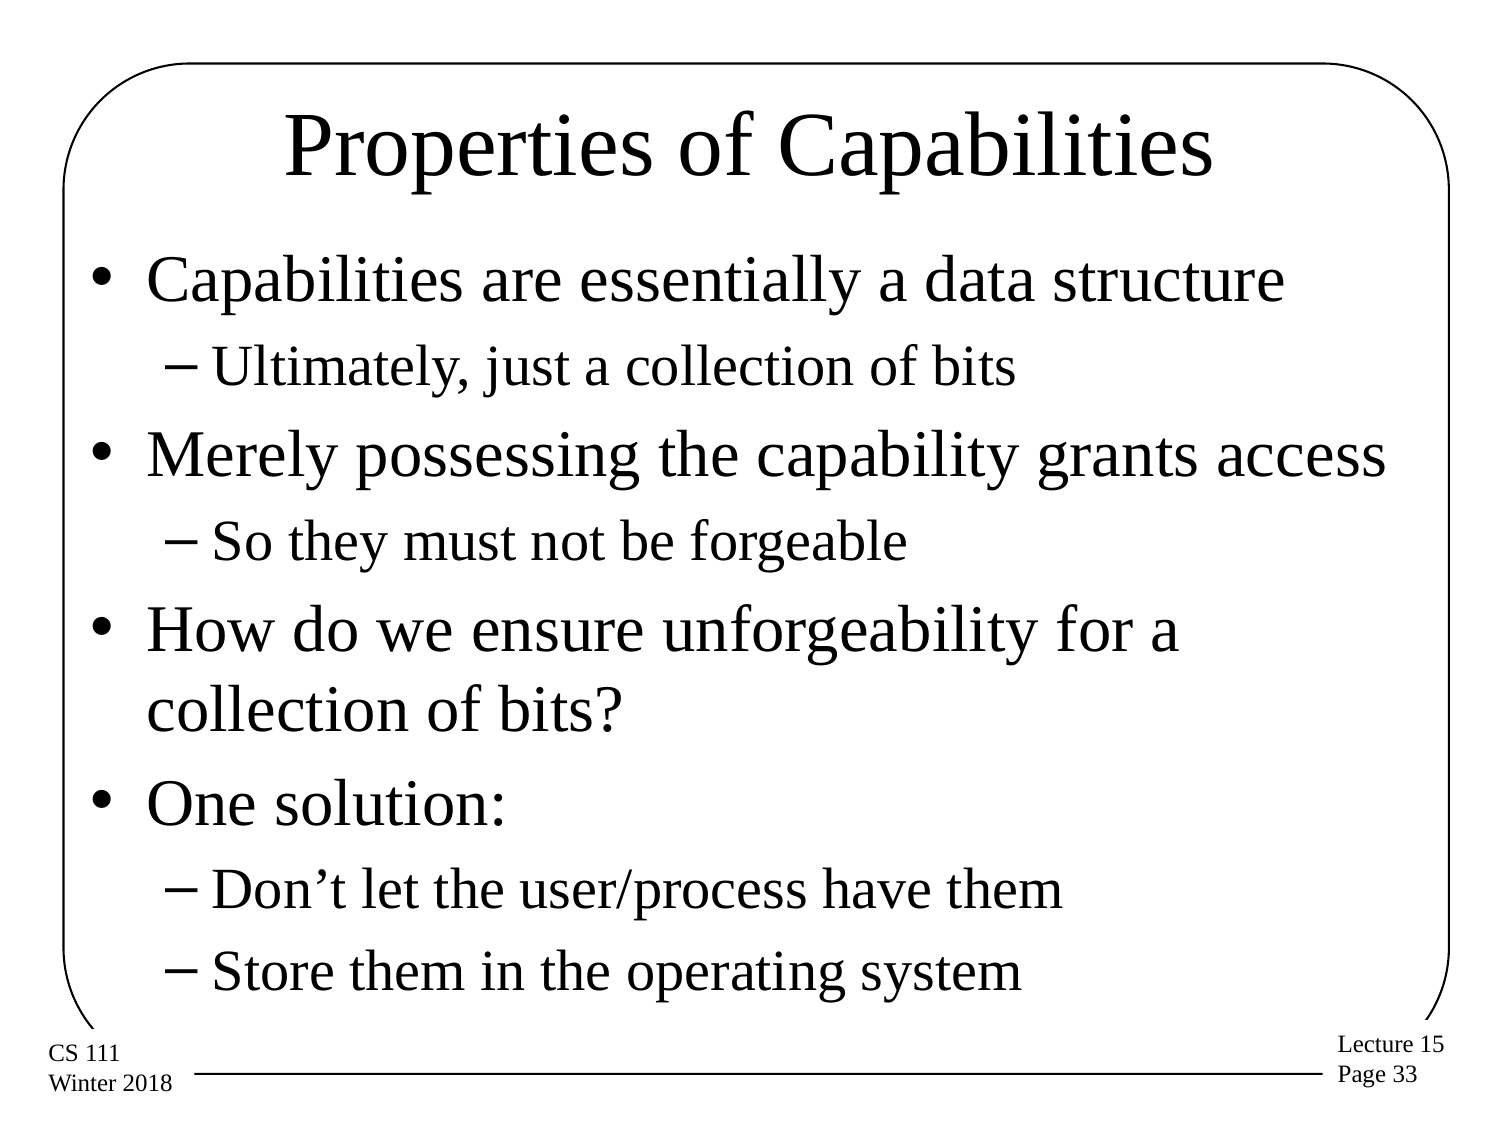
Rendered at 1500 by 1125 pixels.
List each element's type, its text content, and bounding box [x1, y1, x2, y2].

list Capabilities are essentially a data structure Ultimately, just a collection of bits Merely possessing the capability grants access So they must not be forgeable How do we ensure unforgeability for a collection of bits? One solution: Don’t let the user/process have them Store them in the operating system [74, 227, 1426, 971]
title Properties of Capabilities [74, 44, 1426, 227]
